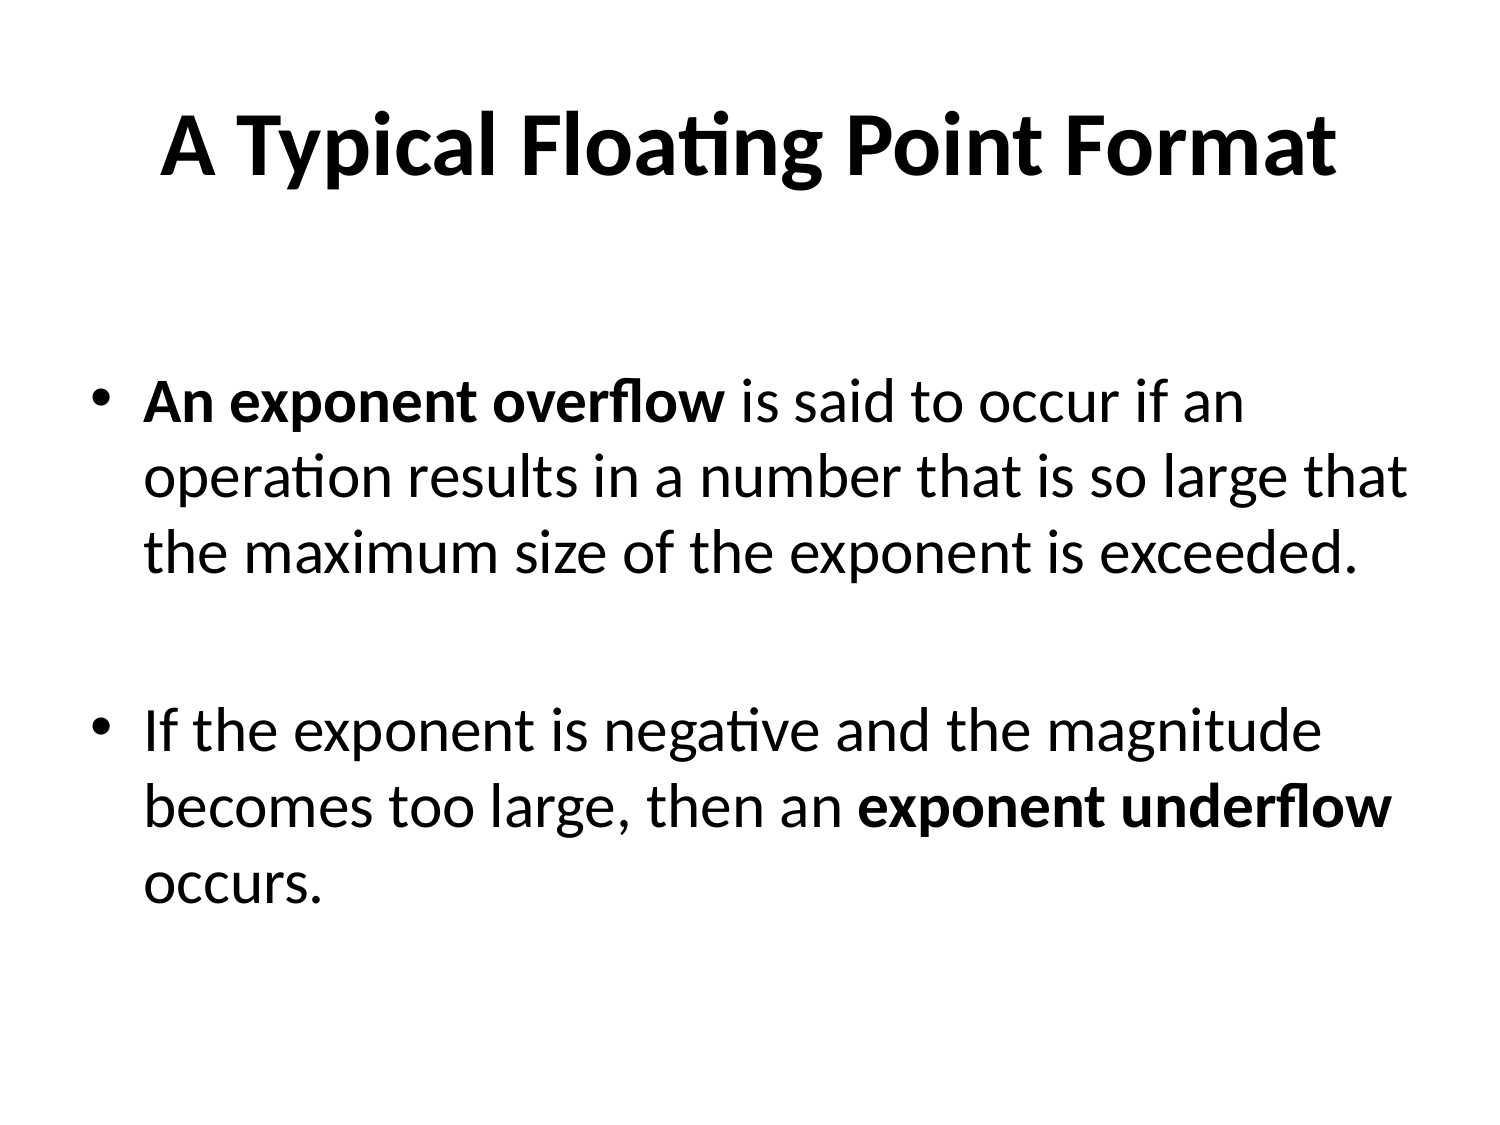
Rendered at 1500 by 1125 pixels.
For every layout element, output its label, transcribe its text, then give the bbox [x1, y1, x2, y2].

list An exponent overflow is said to occur if an operation results in a number that is so large that the maximum size of the exponent is exceeded. If the exponent is negative and the magnitude becomes too large, then an exponent underflow occurs. [75, 262, 1425, 1005]
title A Typical Floating Point Format [75, 45, 1425, 233]
